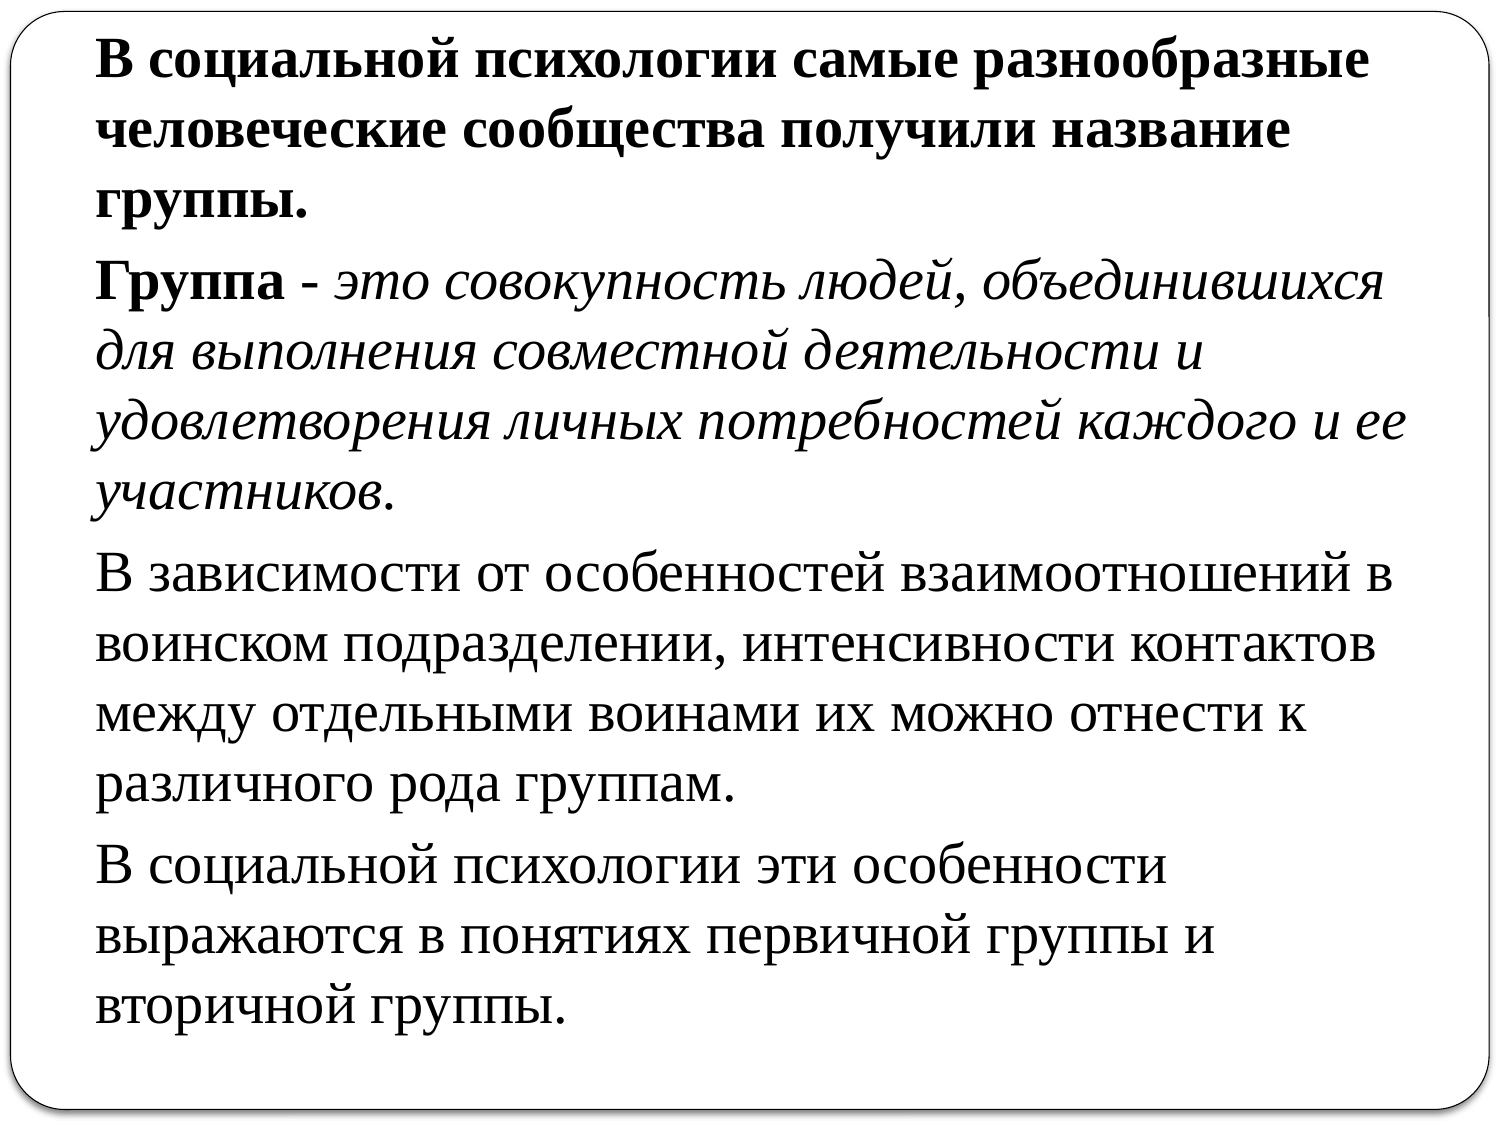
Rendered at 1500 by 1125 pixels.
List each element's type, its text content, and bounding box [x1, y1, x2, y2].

list В социальной психологии самые разнообразные человеческие сообщества получили название группы. Группа - это совокупность людей, объединившихся для выполнения совместной деятельности и удовлетворения личных потребностей каждого и ее участников. В зависимости от особенностей взаимоотношений в воинском подразделении, интенсивности контактов между отдельными воинами их можно отнести к различного рода группам. В социальной психологии эти особенности выражаются в понятиях первичной группы и вторичной группы. [35, 11, 1465, 976]
